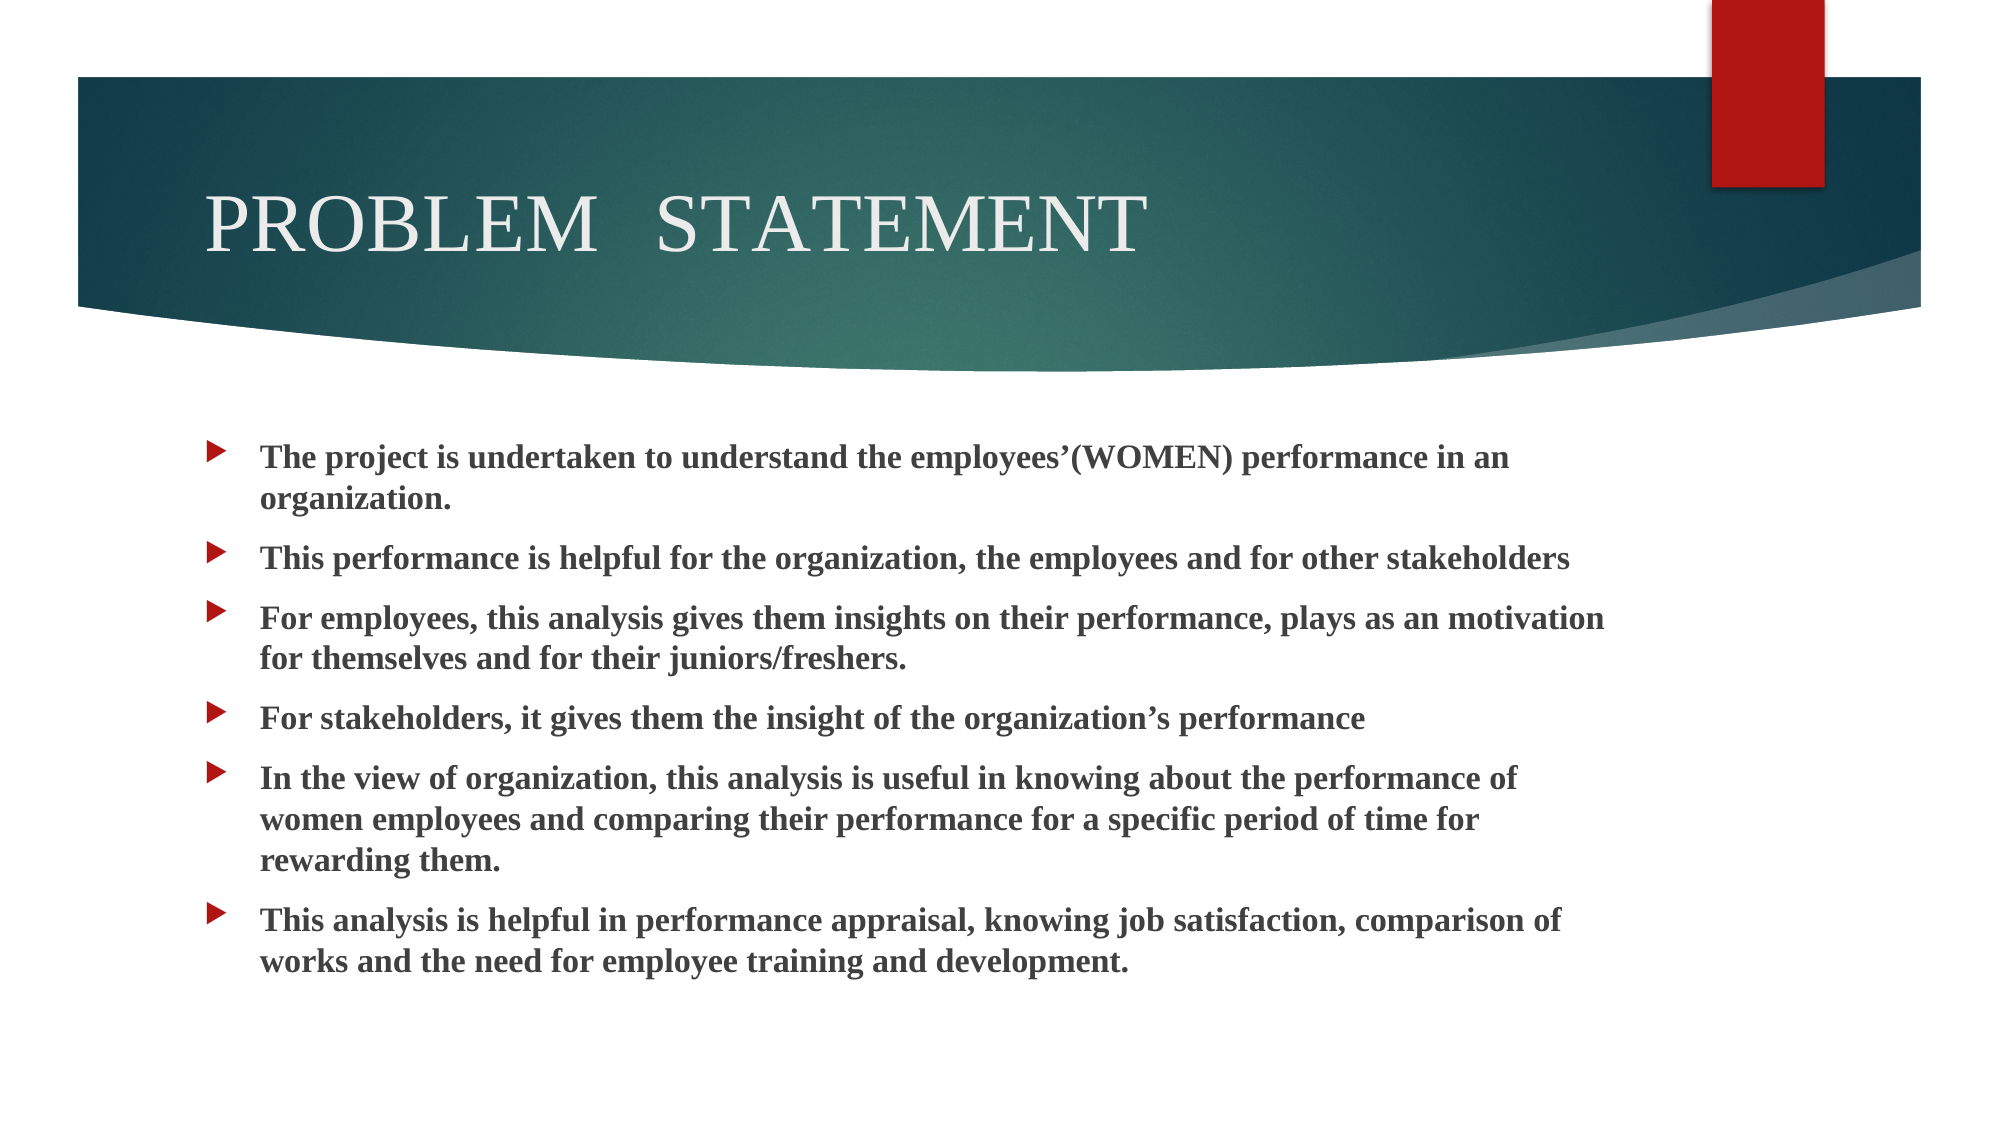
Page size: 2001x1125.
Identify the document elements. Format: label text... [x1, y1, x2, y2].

list The project is undertaken to understand the employees’(WOMEN) performance in an organization. This performance is helpful for the organization, the employees and for other stakeholders For employees, this analysis gives them insights on their performance, plays as an motivation for themselves and for their juniors/freshers. For stakeholders, it gives them the insight of the organization’s performance In the view of organization, this analysis is useful in knowing about the performance of women employees and comparing their performance for a specific period of time for rewarding them. This analysis is helpful in performance appraisal, knowing job satisfaction, comparison of works and the need for employee training and development. [189, 427, 1638, 988]
title PROBLEM STATEMENT [189, 159, 1638, 276]
